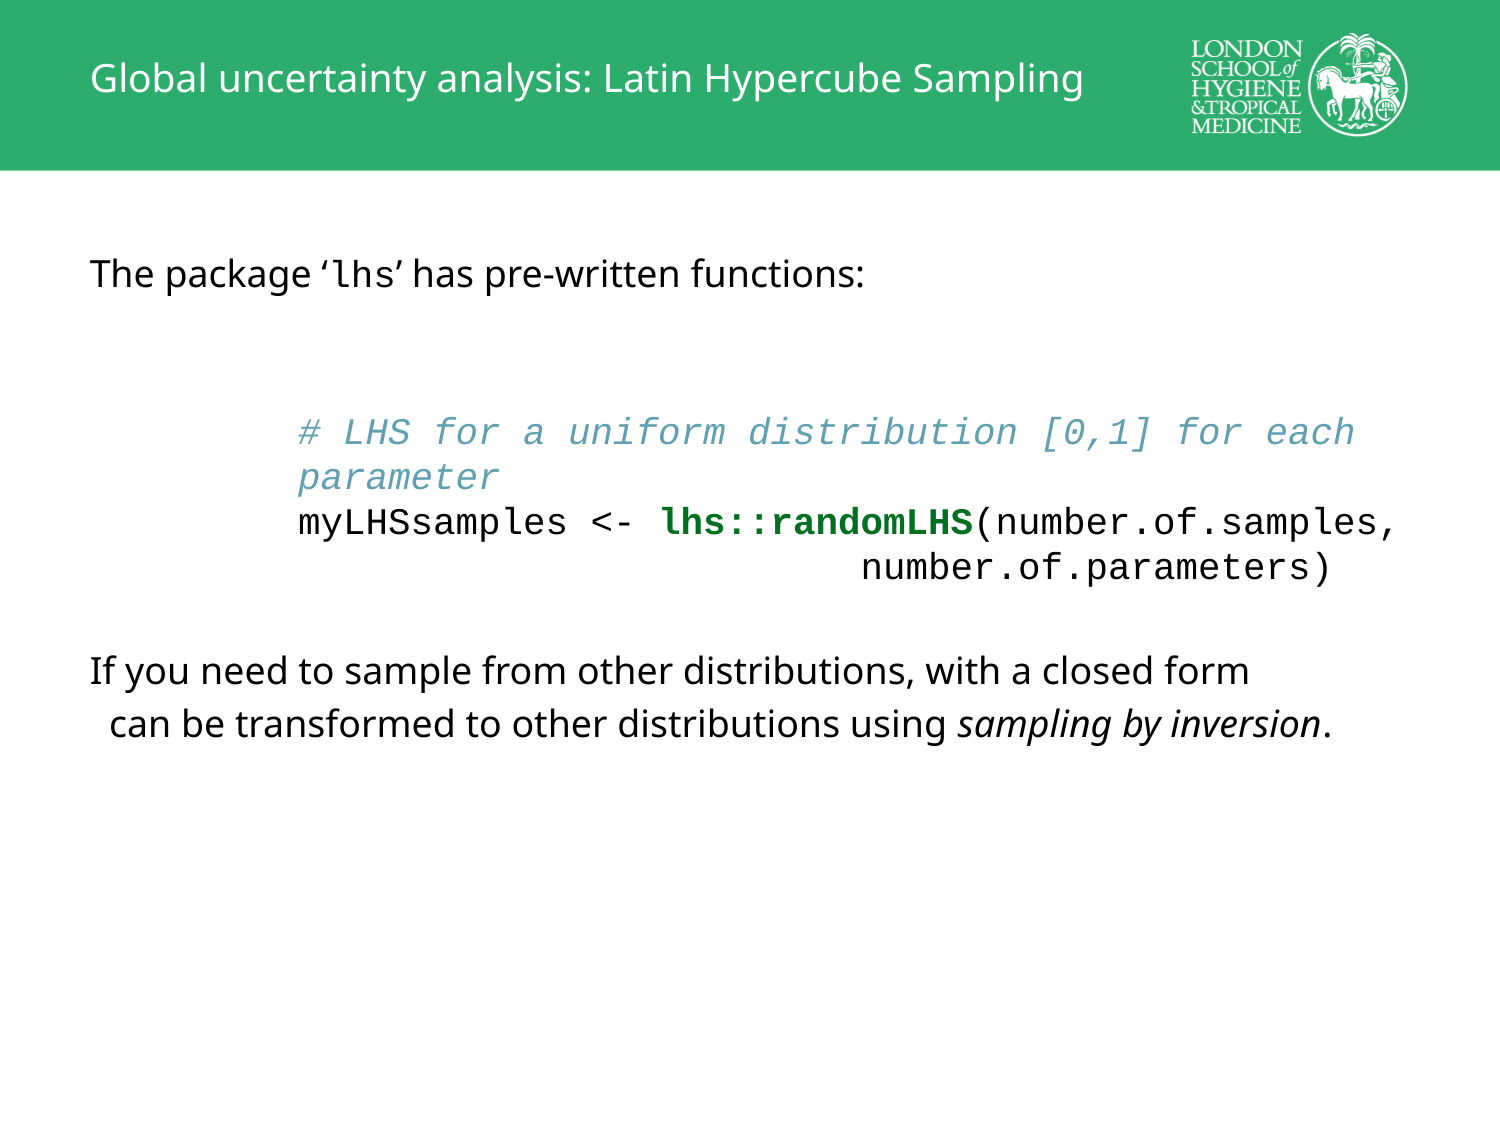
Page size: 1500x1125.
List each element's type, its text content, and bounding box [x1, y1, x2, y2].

title Global uncertainty analysis: Latin Hypercube Sampling [75, 45, 1175, 148]
picture [0, 0, 1500, 1125]
